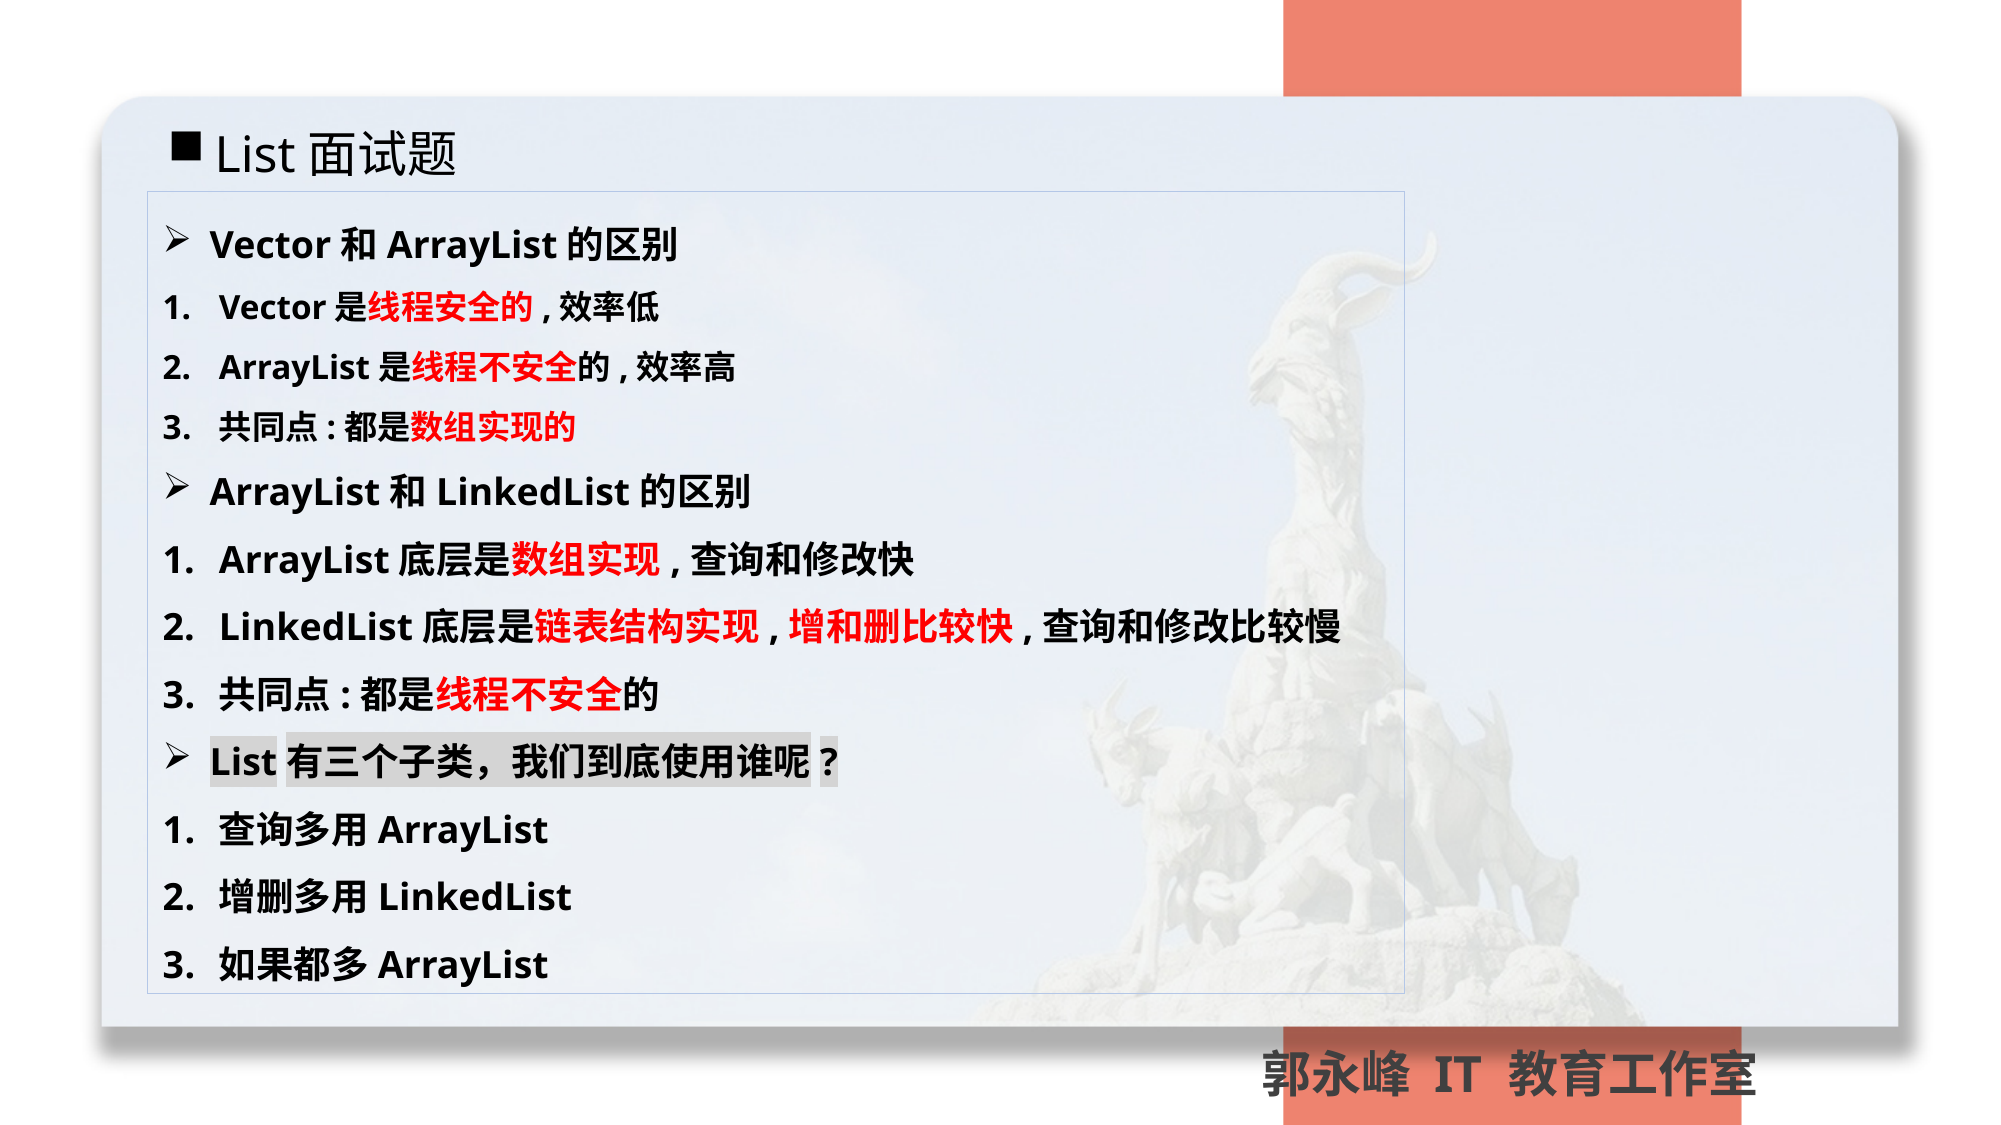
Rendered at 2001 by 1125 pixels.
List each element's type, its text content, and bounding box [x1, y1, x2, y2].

text_box List面试题 [153, 115, 473, 191]
text_box Vector和ArrayList的区别 Vector是线程安全的,效率低 ArrayList是线程不安全的,效率高 共同点:都是数组实现的 ArrayList和LinkedList的区别 ArrayList底层是数组实现,查询和修改快 LinkedList底层是链表结构实现,增和删比较快,查询和修改比较慢 共同点:都是线程不安全的 List有三个子类，我们到底使用谁呢? 查询多用ArrayList 增删多用LinkedList 如果都多ArrayList [147, 191, 1405, 994]
picture [0, 0, 1998, 1125]
